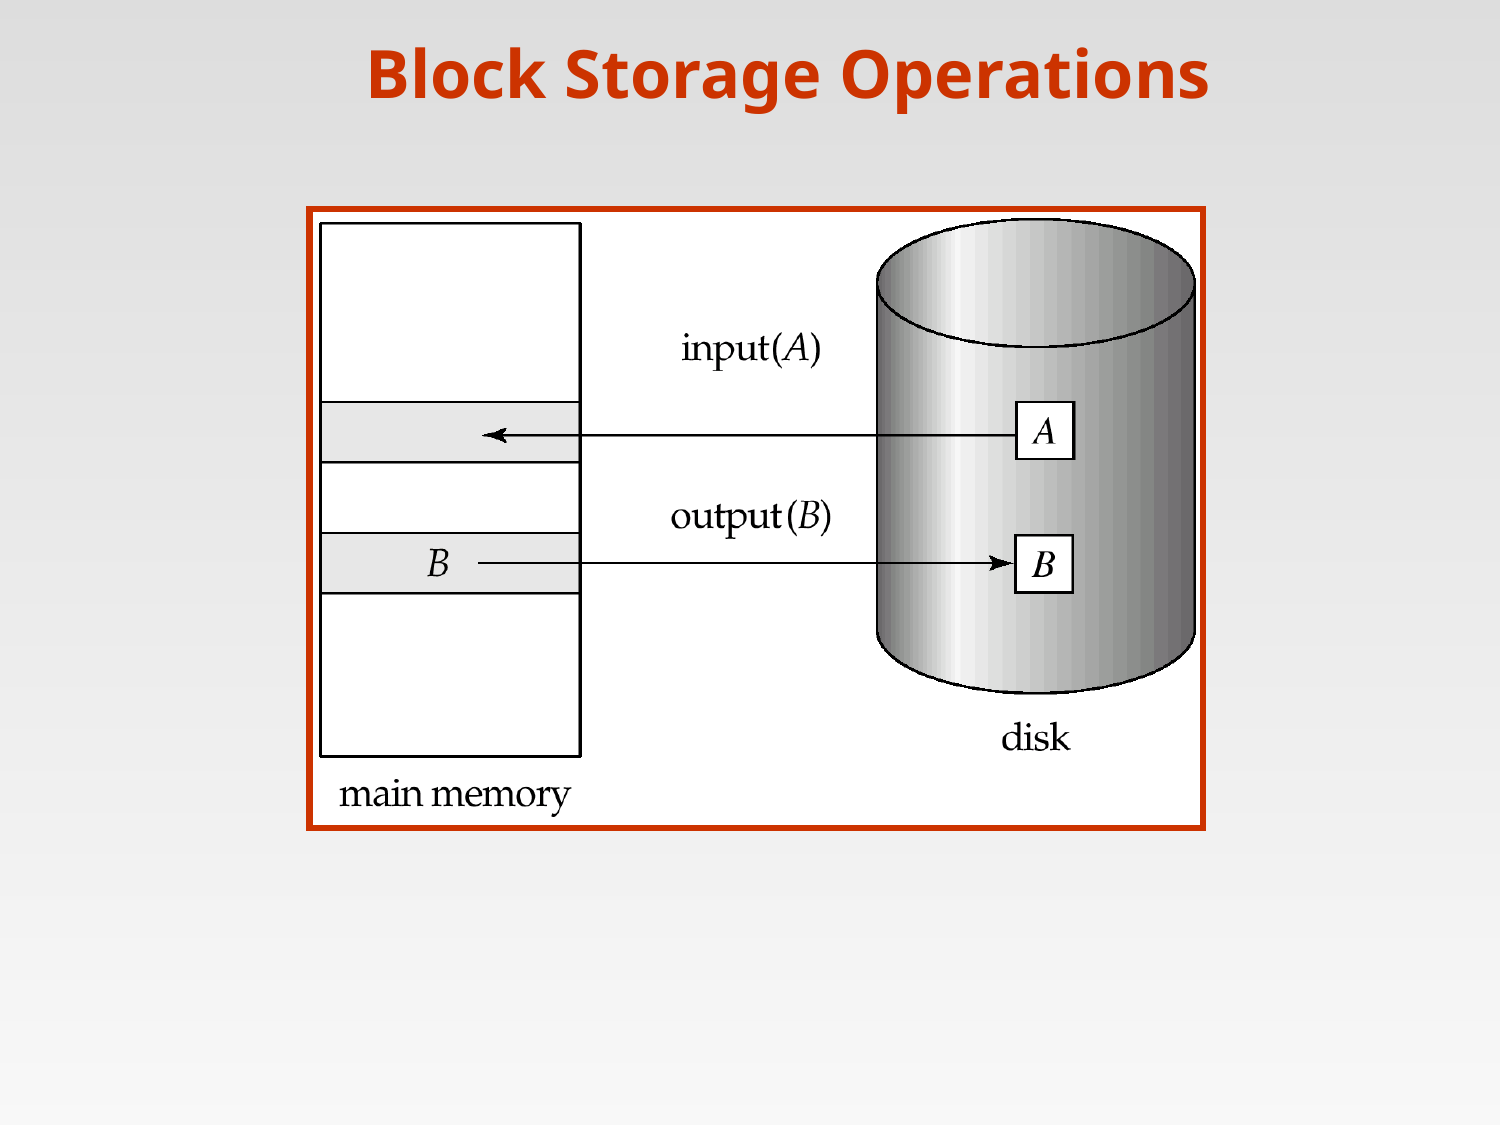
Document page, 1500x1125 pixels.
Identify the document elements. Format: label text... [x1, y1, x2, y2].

picture [312, 212, 1201, 826]
title Block Storage Operations [126, 19, 1451, 120]
